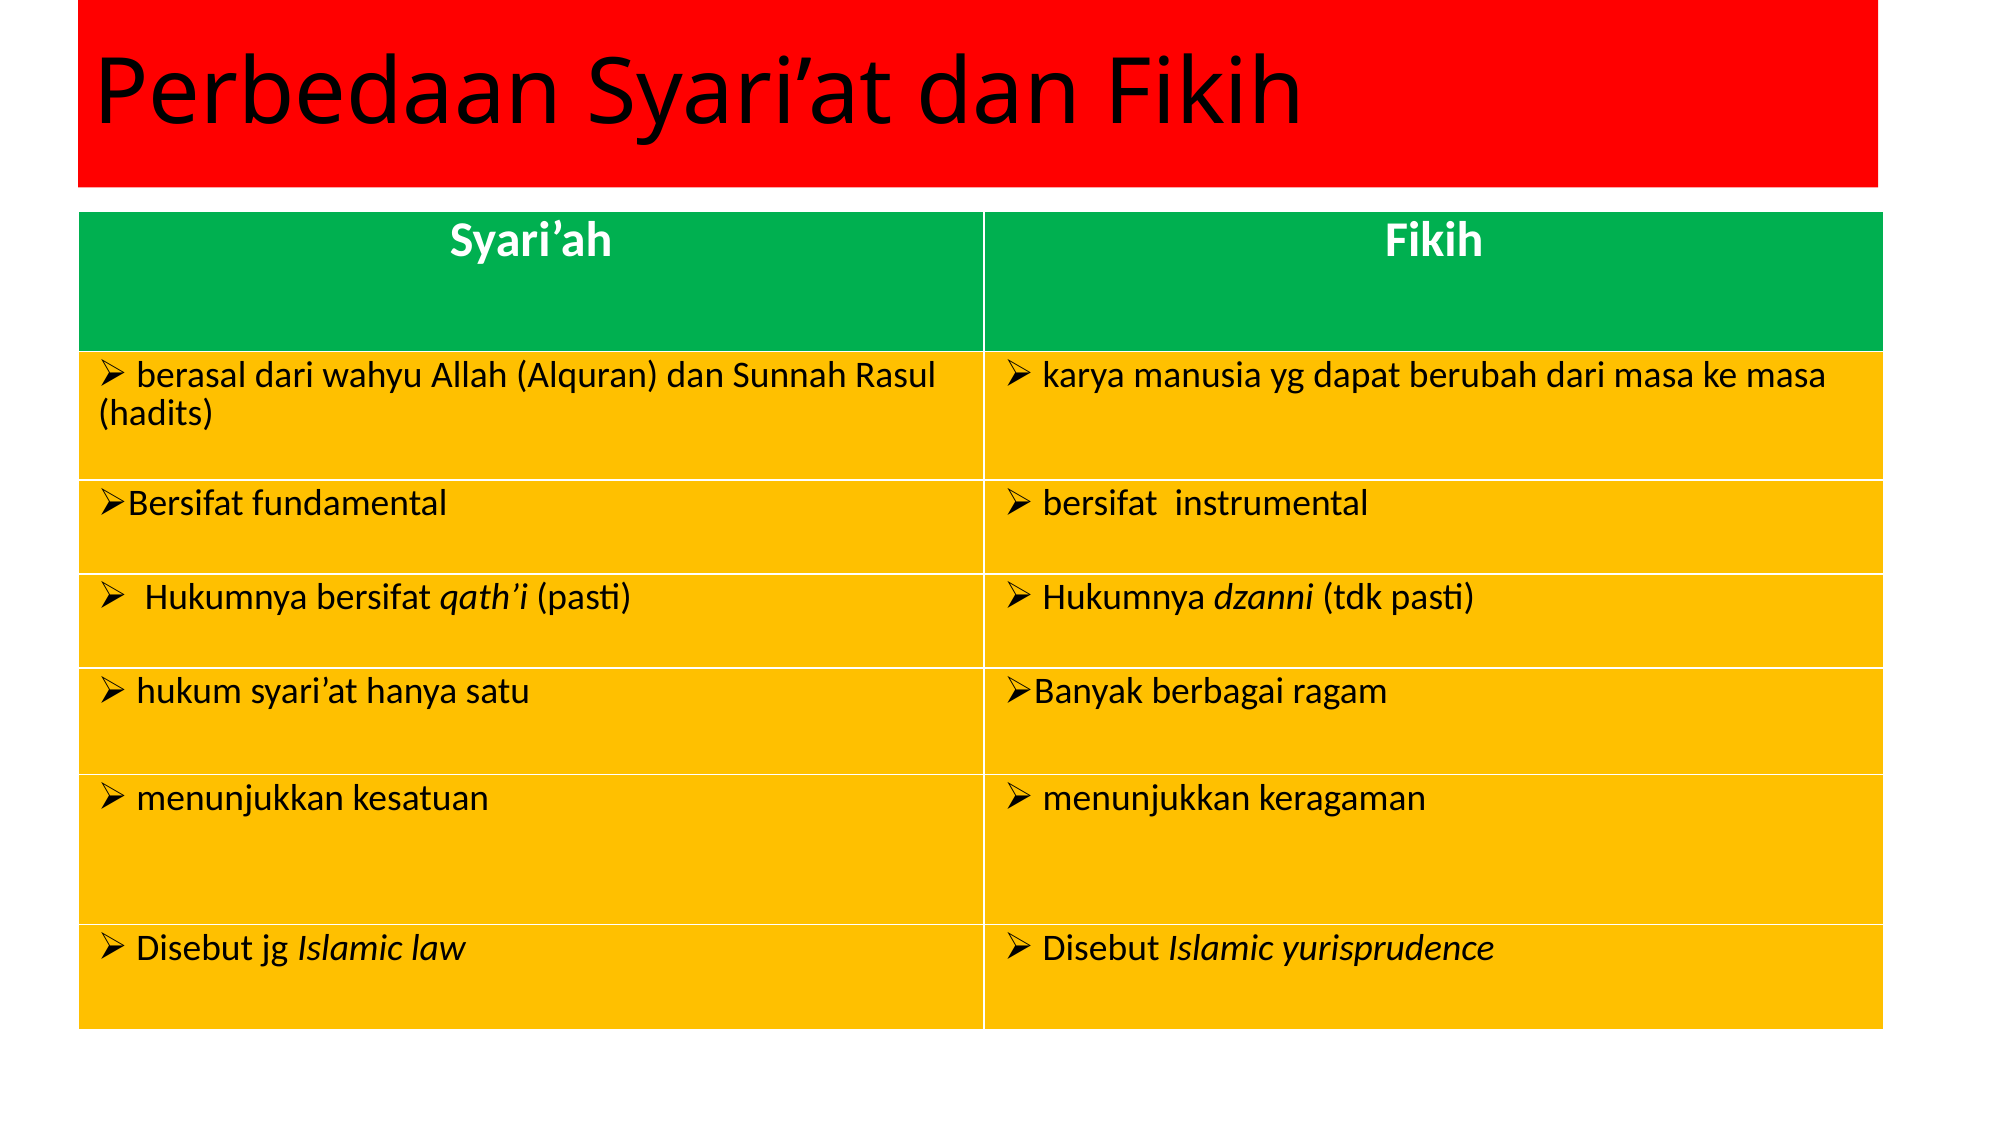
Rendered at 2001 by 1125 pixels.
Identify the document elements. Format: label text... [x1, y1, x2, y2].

table_cell bersifat instrumental [985, 481, 1883, 573]
table_cell Disebut Islamic yurisprudence [985, 925, 1883, 1029]
table_cell Hukumnya dzanni (tdk pasti) [985, 575, 1883, 667]
table_cell menunjukkan kesatuan [79, 775, 983, 924]
table_cell Hukumnya bersifat qath’i (pasti) [79, 575, 983, 667]
table_cell hukum syari’at hanya satu [79, 669, 983, 774]
table_cell Banyak berbagai ragam [985, 669, 1883, 774]
table_cell Disebut jg Islamic law [79, 925, 983, 1029]
table_cell Bersifat fundamental [79, 481, 983, 573]
title Perbedaan Syari’at dan Fikih [78, 0, 1879, 188]
table_header Fikih [985, 212, 1883, 351]
table_header Syari’ah [79, 212, 983, 351]
table_cell berasal dari wahyu Allah (Alquran) dan Sunnah Rasul (hadits) [79, 352, 983, 479]
table_cell karya manusia yg dapat berubah dari masa ke masa [985, 352, 1883, 479]
table_cell menunjukkan keragaman [985, 775, 1883, 924]
